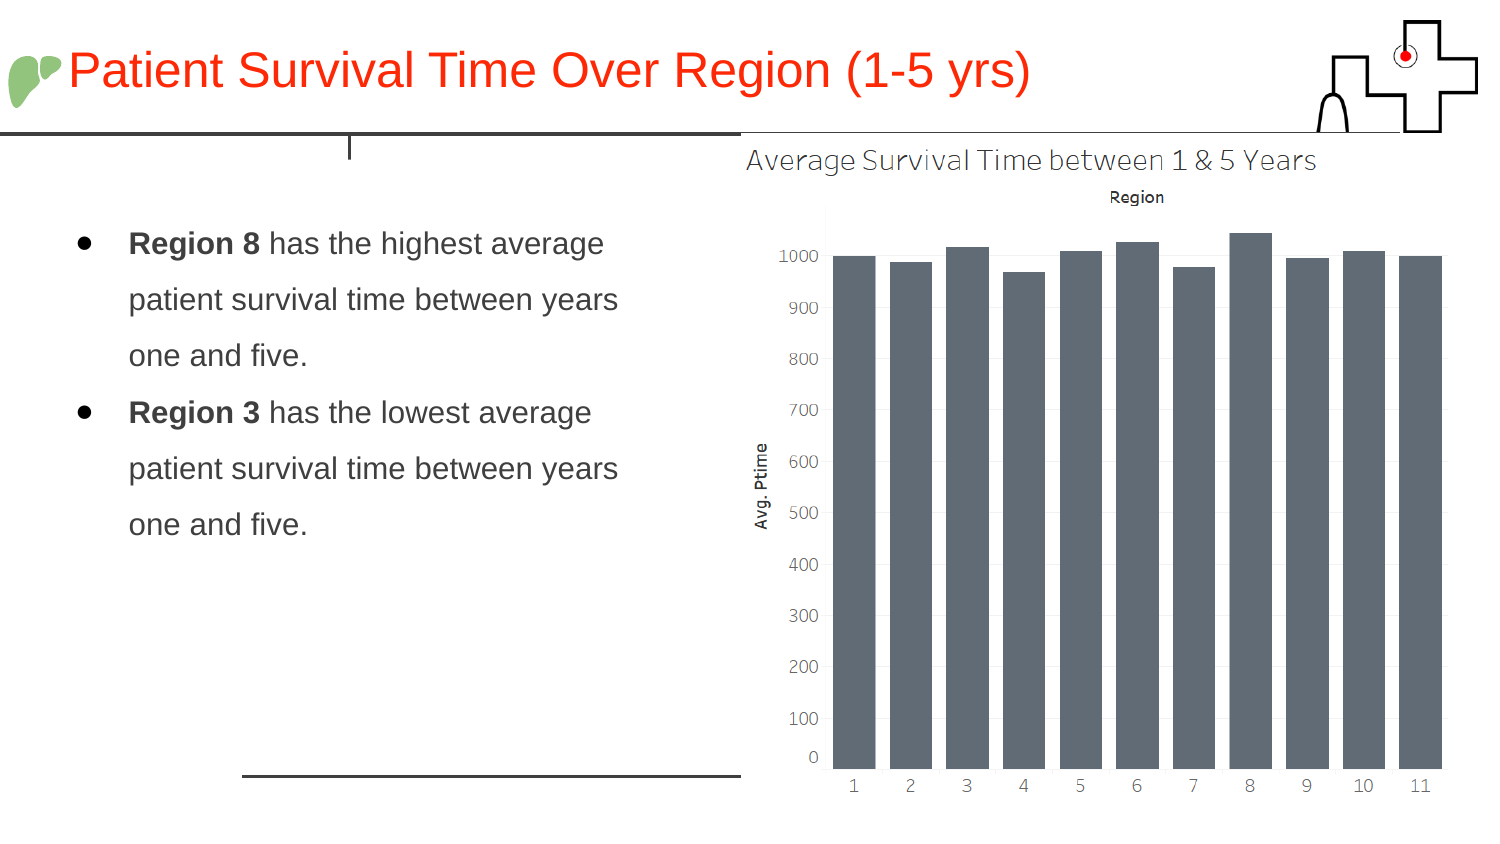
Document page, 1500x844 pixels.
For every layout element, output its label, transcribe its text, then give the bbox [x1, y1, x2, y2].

picture [741, 20, 1478, 796]
text_box Region 8 has the highest average patient survival time between years one and five. Region 3 has the lowest average patient survival time between years one and five. [38, 159, 236, 725]
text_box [241, 133, 740, 777]
list Patient Survival Time Over Region (1-5 yrs) [53, 20, 1258, 115]
text_box [8, 55, 62, 108]
